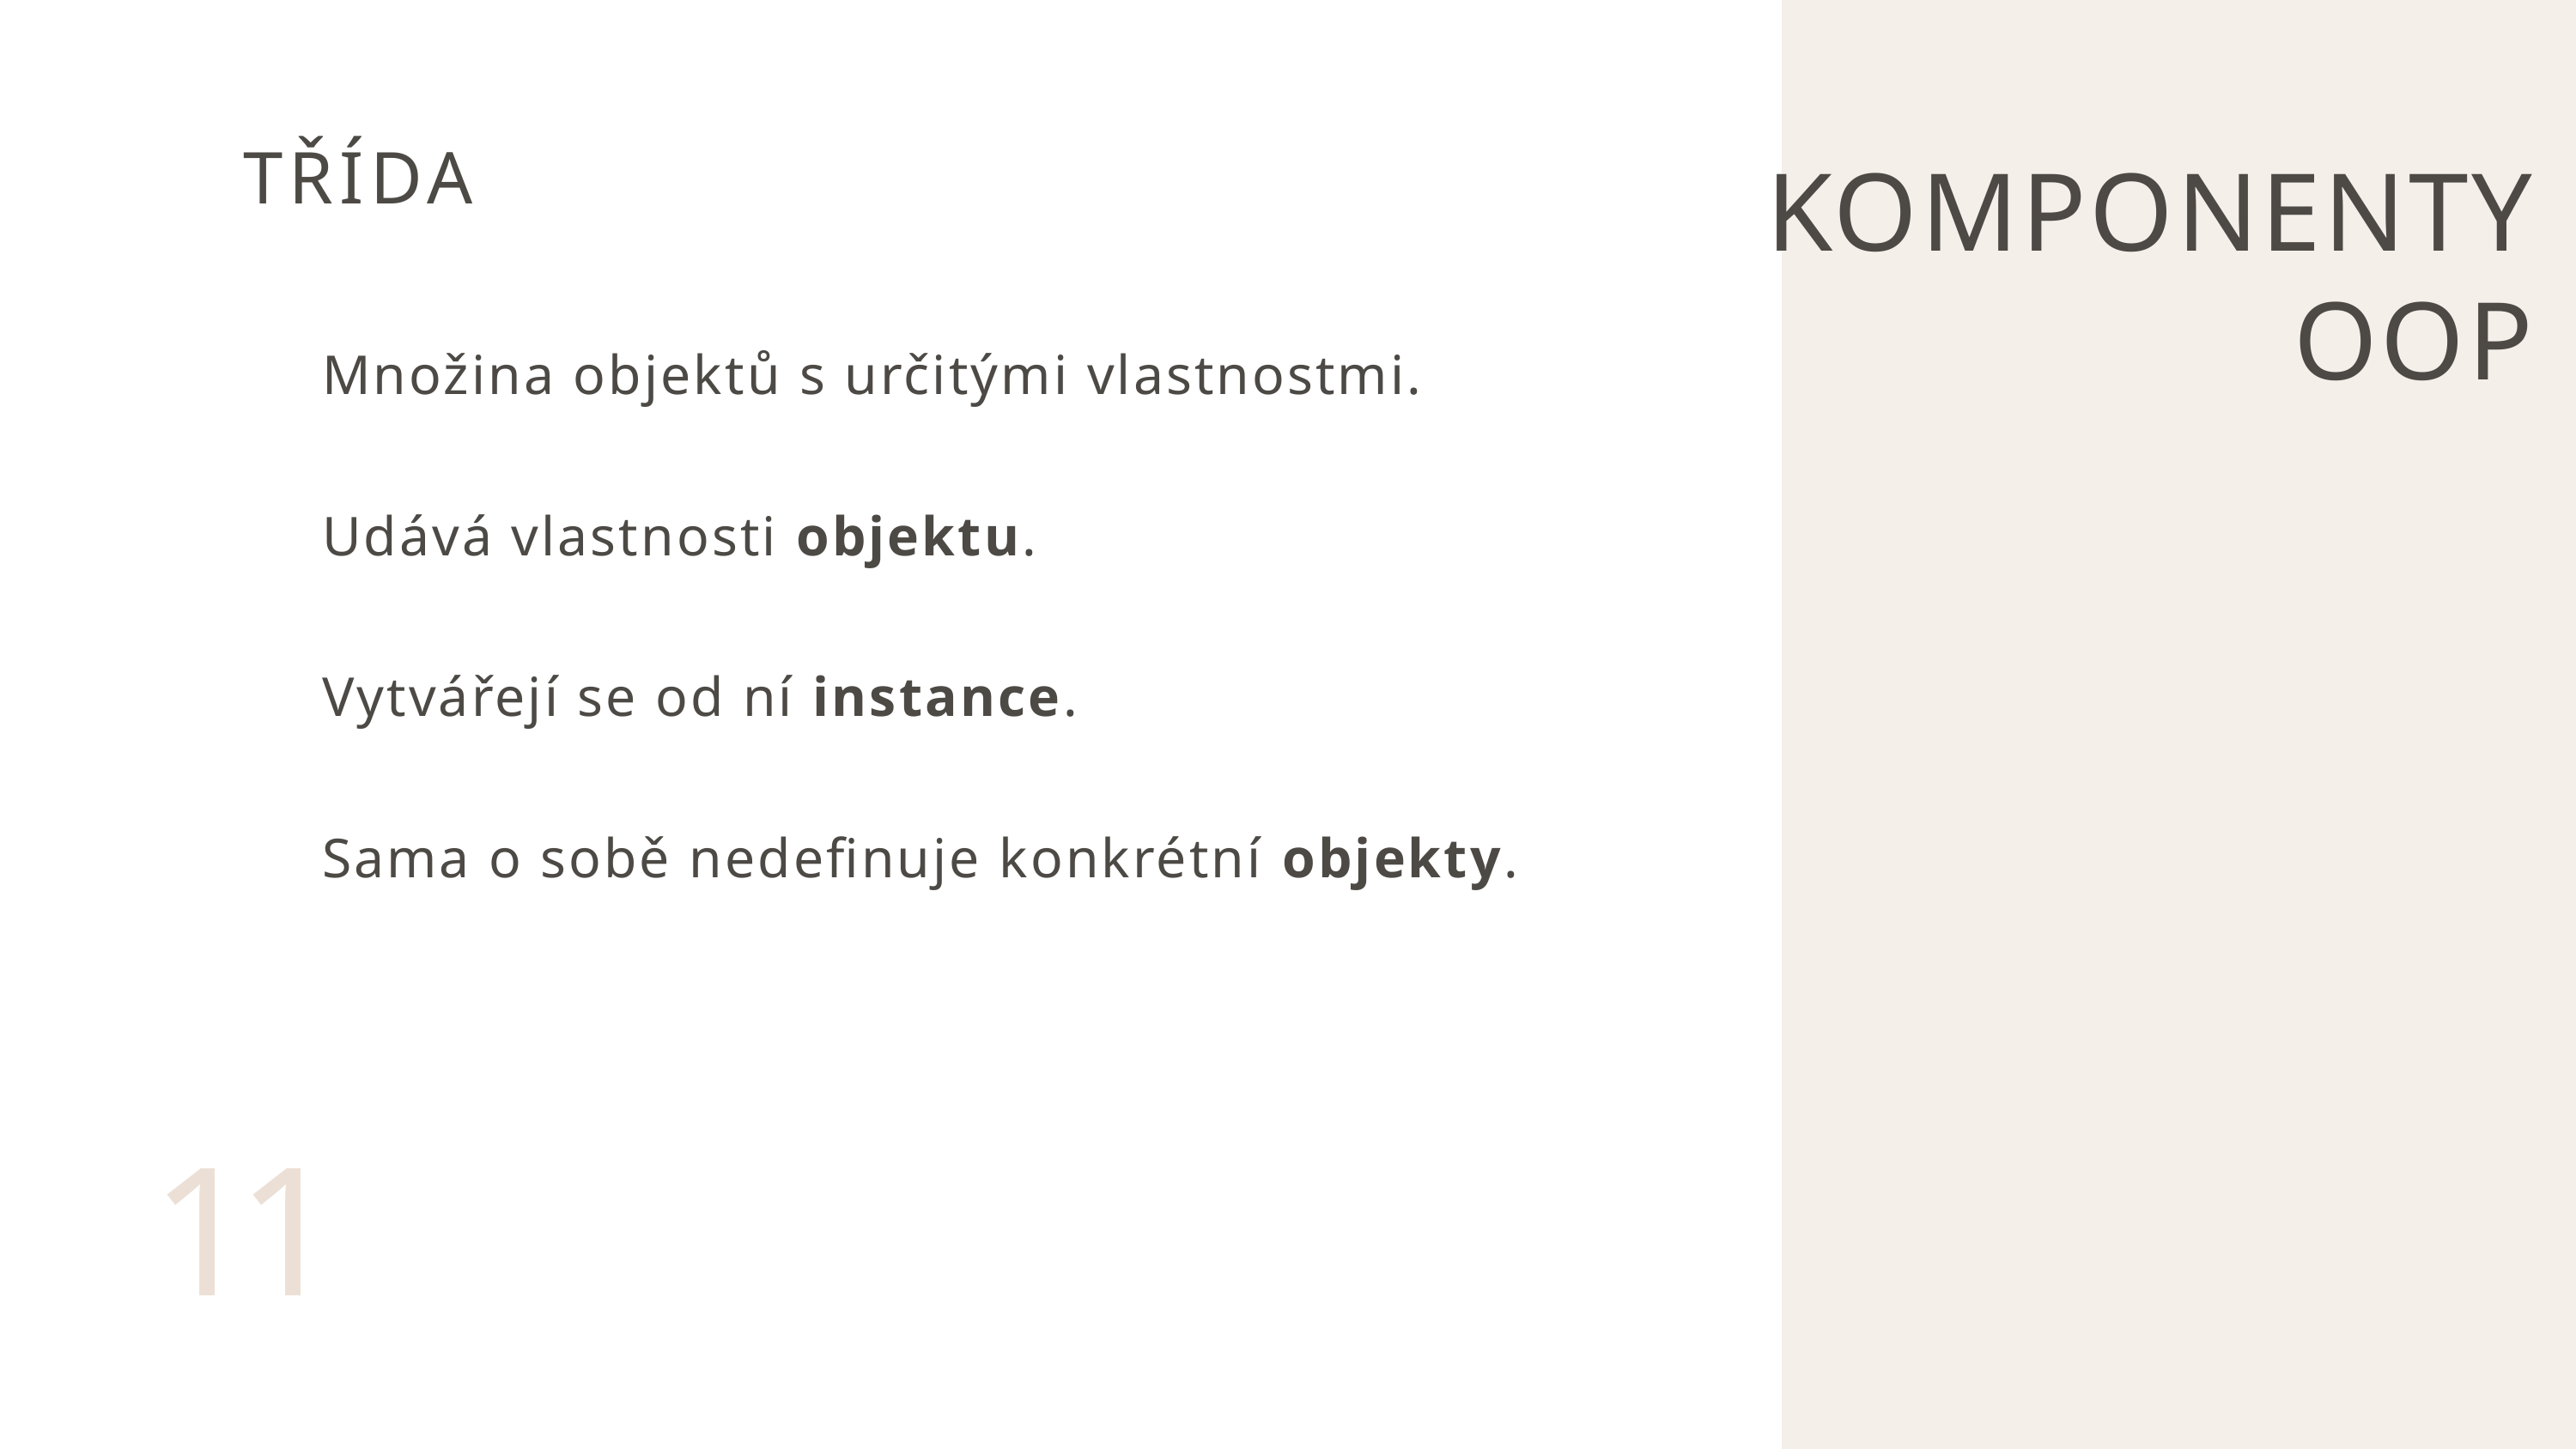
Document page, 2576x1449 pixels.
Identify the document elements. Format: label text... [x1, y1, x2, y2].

text_box 11 [142, 1142, 349, 1332]
text_box [1782, 0, 2576, 1449]
text_box Množina objektů s určitými vlastnostmi. Udává vlastnosti objektu. Vytvářejí se od ní instance. Sama o sobě nedefinuje konkrétní objekty. [321, 324, 1581, 889]
text_box TŘÍDA [243, 144, 1188, 218]
text_box KOMPONENTY OOP [1664, 143, 2533, 402]
